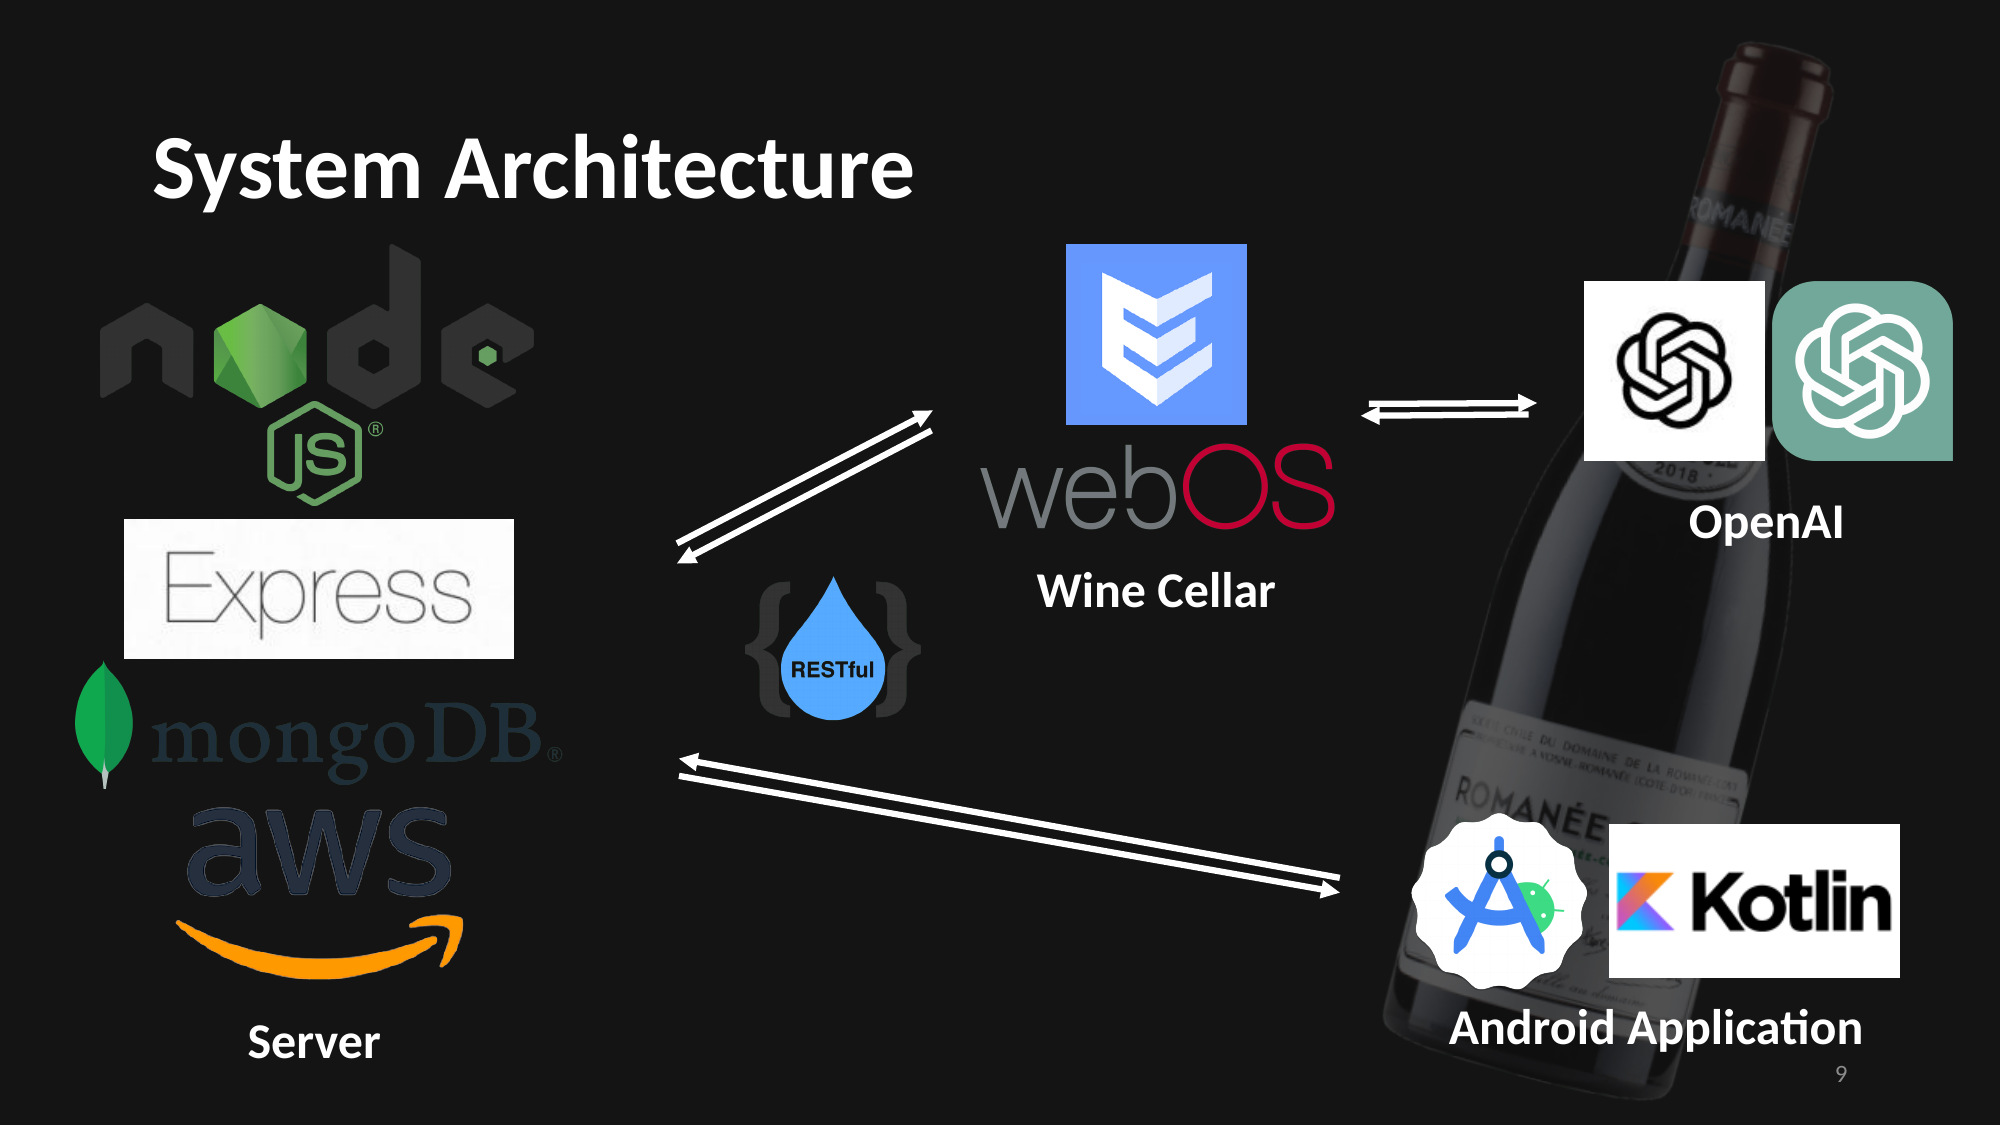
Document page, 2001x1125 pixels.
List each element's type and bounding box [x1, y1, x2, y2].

picture [173, 805, 464, 980]
text_box [1409, 811, 1902, 1064]
picture [745, 560, 921, 736]
text_box [678, 758, 1340, 893]
text_box [676, 410, 933, 564]
text_box [1379, 354, 1519, 464]
text_box [0, 0, 2000, 1125]
text_box [100, 244, 534, 658]
text_box [976, 244, 1337, 626]
text_box [1584, 281, 1953, 557]
picture [72, 658, 565, 791]
